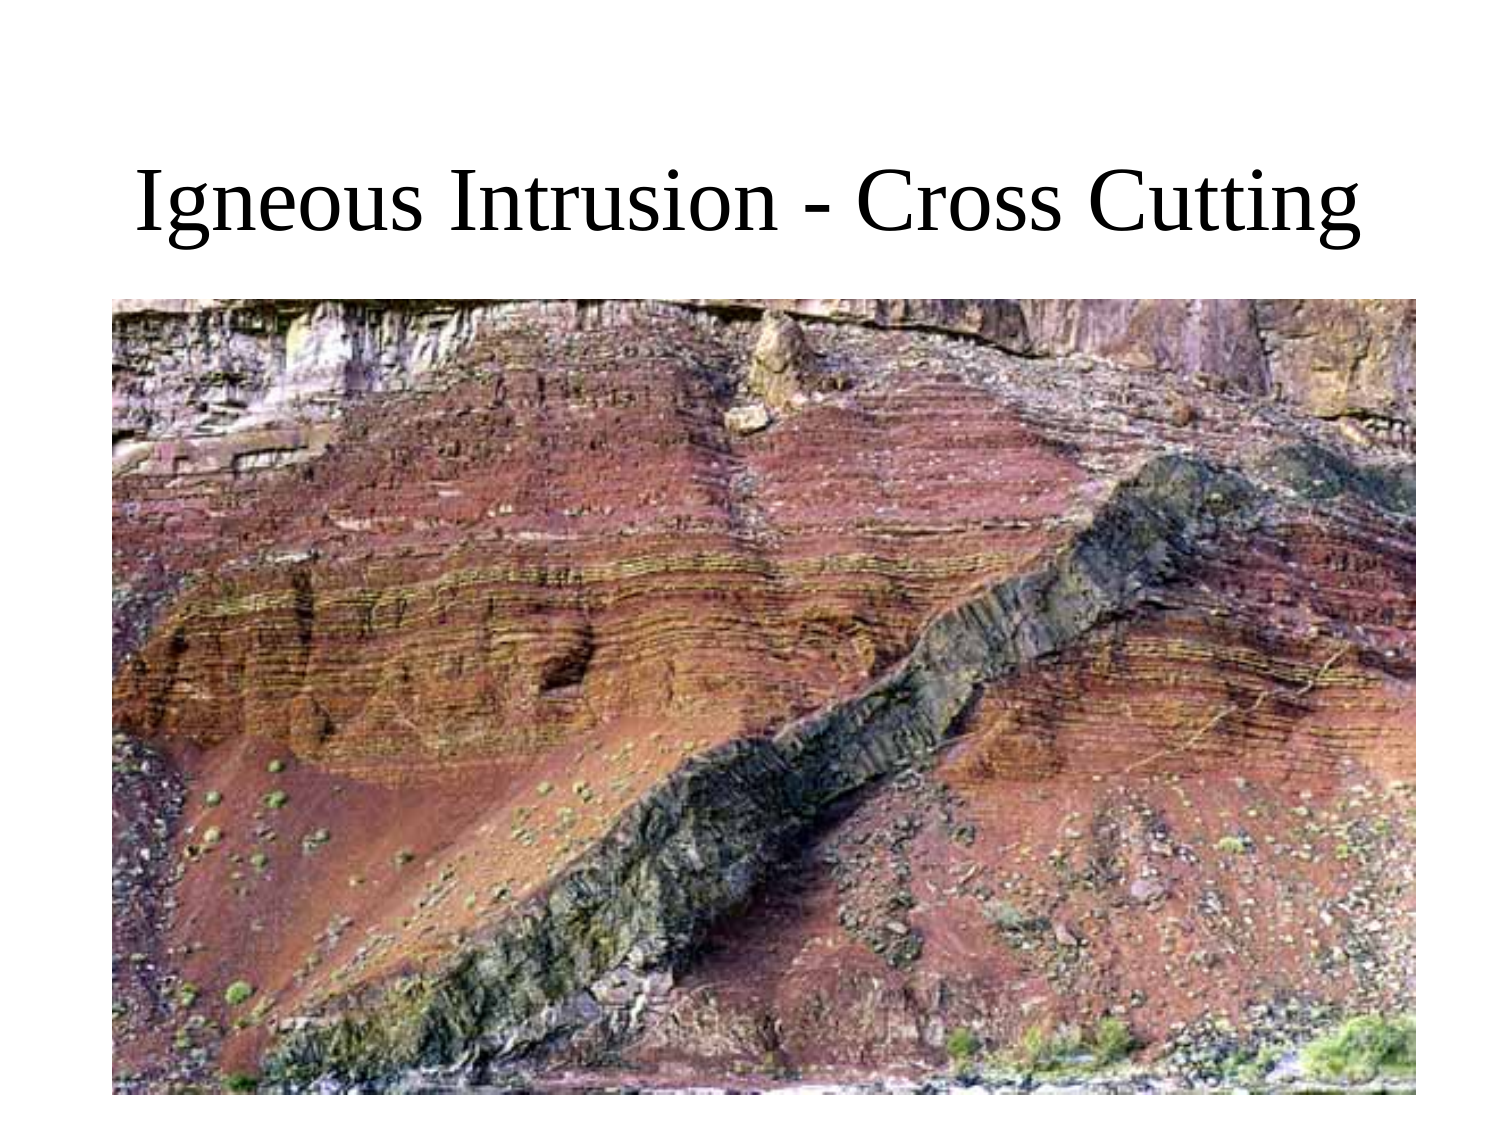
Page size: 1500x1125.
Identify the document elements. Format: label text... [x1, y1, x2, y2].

title Igneous Intrusion - Cross Cutting [112, 99, 1388, 288]
picture [112, 299, 1417, 1095]
